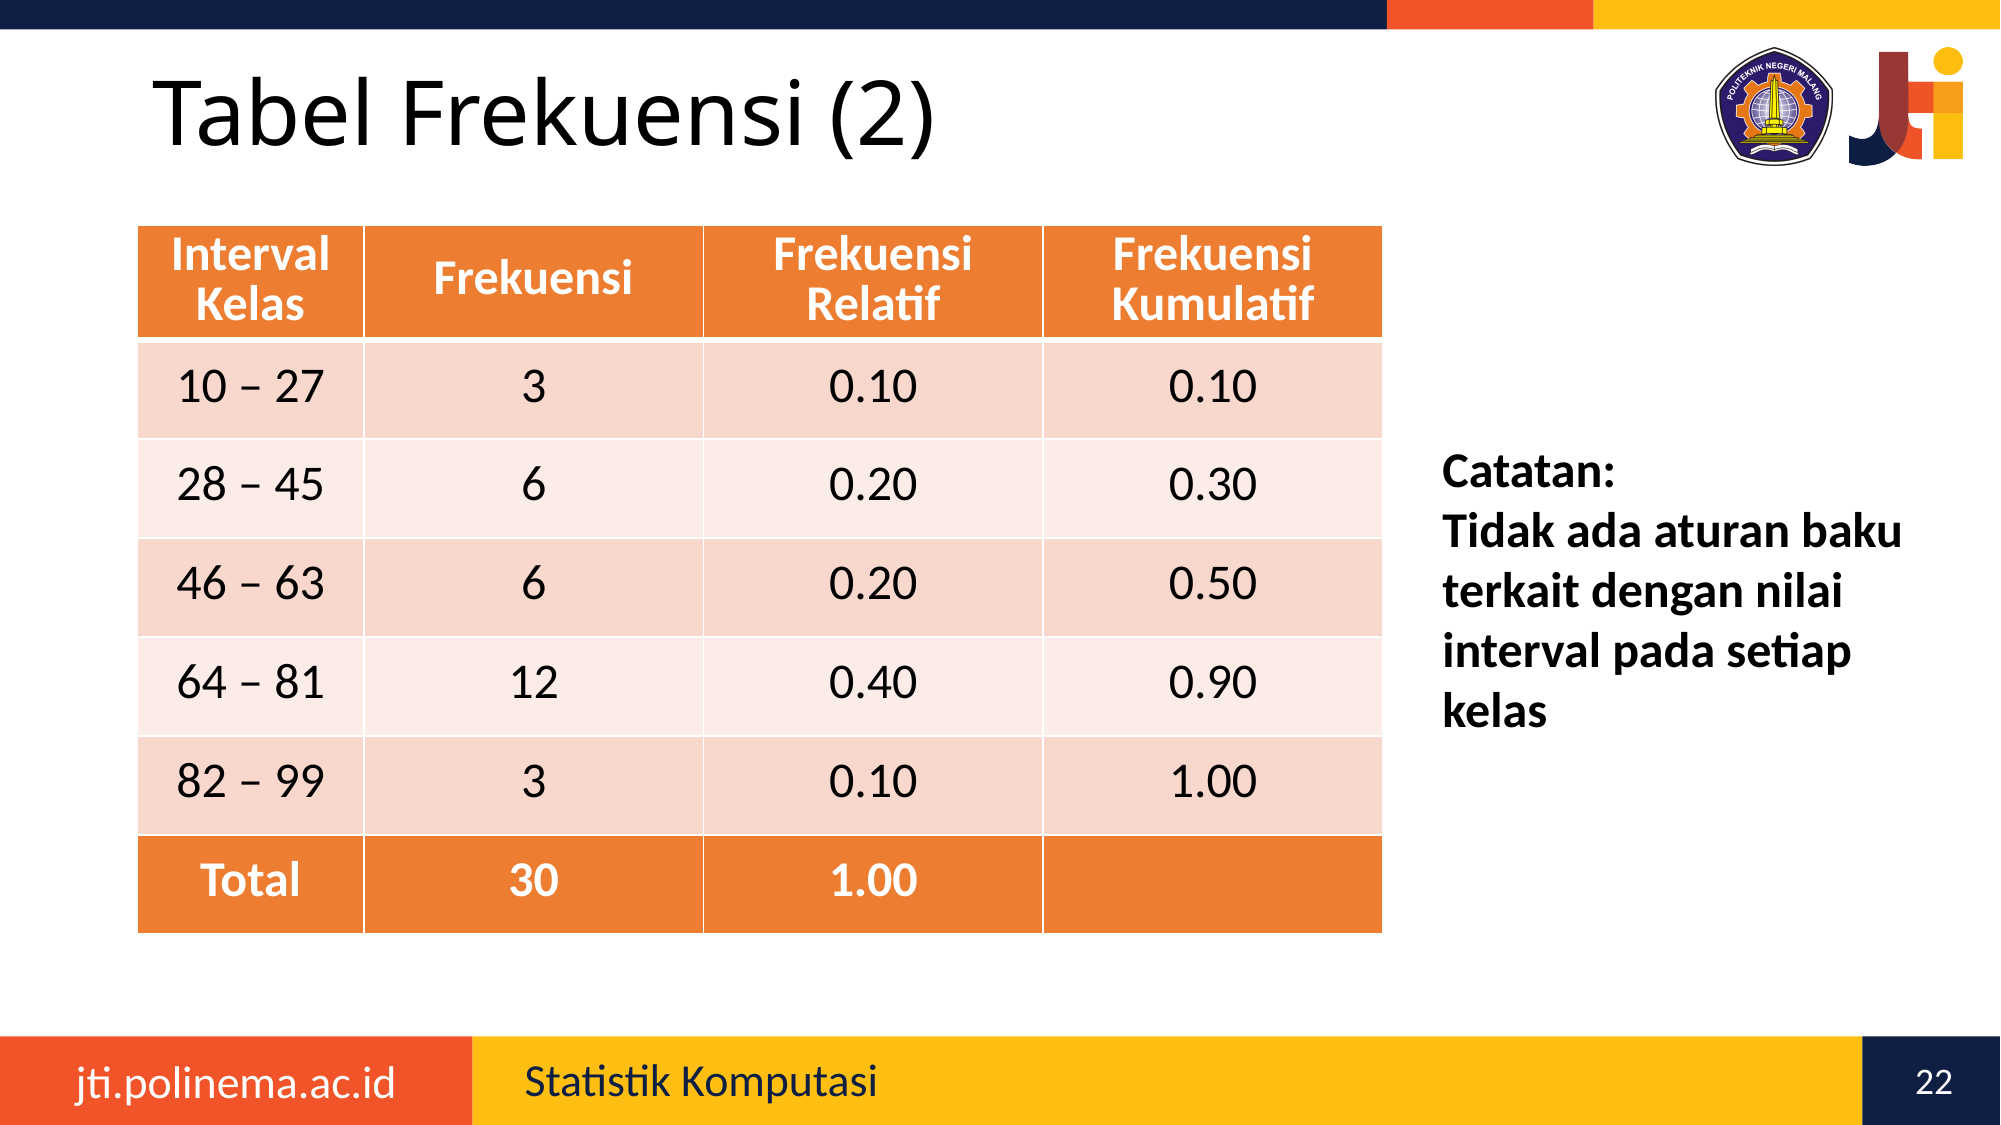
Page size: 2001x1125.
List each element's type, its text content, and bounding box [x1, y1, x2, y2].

table_cell [1044, 836, 1382, 933]
table_cell 0.10 [704, 737, 1042, 834]
table_cell 82 – 99 [138, 737, 363, 834]
slide_number 22 [1888, 1049, 1980, 1110]
table_header Frekuensi Kumulatif [1044, 226, 1382, 337]
table_header Frekuensi [365, 226, 703, 337]
table_cell 1.00 [704, 836, 1042, 933]
table_cell 6 [365, 539, 703, 636]
table_cell 0.10 [704, 343, 1042, 438]
table_cell 10 – 27 [138, 343, 363, 438]
picture [1715, 47, 1833, 166]
table_cell 3 [365, 343, 703, 438]
table_cell 3 [365, 737, 703, 834]
table_cell 0.20 [704, 440, 1042, 537]
title Tabel Frekuensi (2) [137, 59, 1673, 173]
table_header Frekuensi Relatif [704, 226, 1042, 337]
table_cell 0.50 [1044, 539, 1382, 636]
table_cell 64 – 81 [138, 638, 363, 735]
table_cell 0.40 [704, 638, 1042, 735]
table_cell 0.10 [1044, 343, 1382, 438]
table_cell 6 [365, 440, 703, 537]
table_cell 30 [365, 836, 703, 933]
table_cell 0.30 [1044, 440, 1382, 537]
text_box Catatan: Tidak ada aturan baku terkait dengan nilai interval pada setiap kelas [1427, 430, 1919, 745]
table_cell 0.20 [704, 539, 1042, 636]
table_cell Total [138, 836, 363, 933]
table_cell 46 – 63 [138, 539, 363, 636]
table_cell 28 – 45 [138, 440, 363, 537]
table_cell 0.90 [1044, 638, 1382, 735]
table_cell 1.00 [1044, 737, 1382, 834]
table_cell 12 [365, 638, 703, 735]
table_header Interval Kelas [138, 226, 363, 337]
